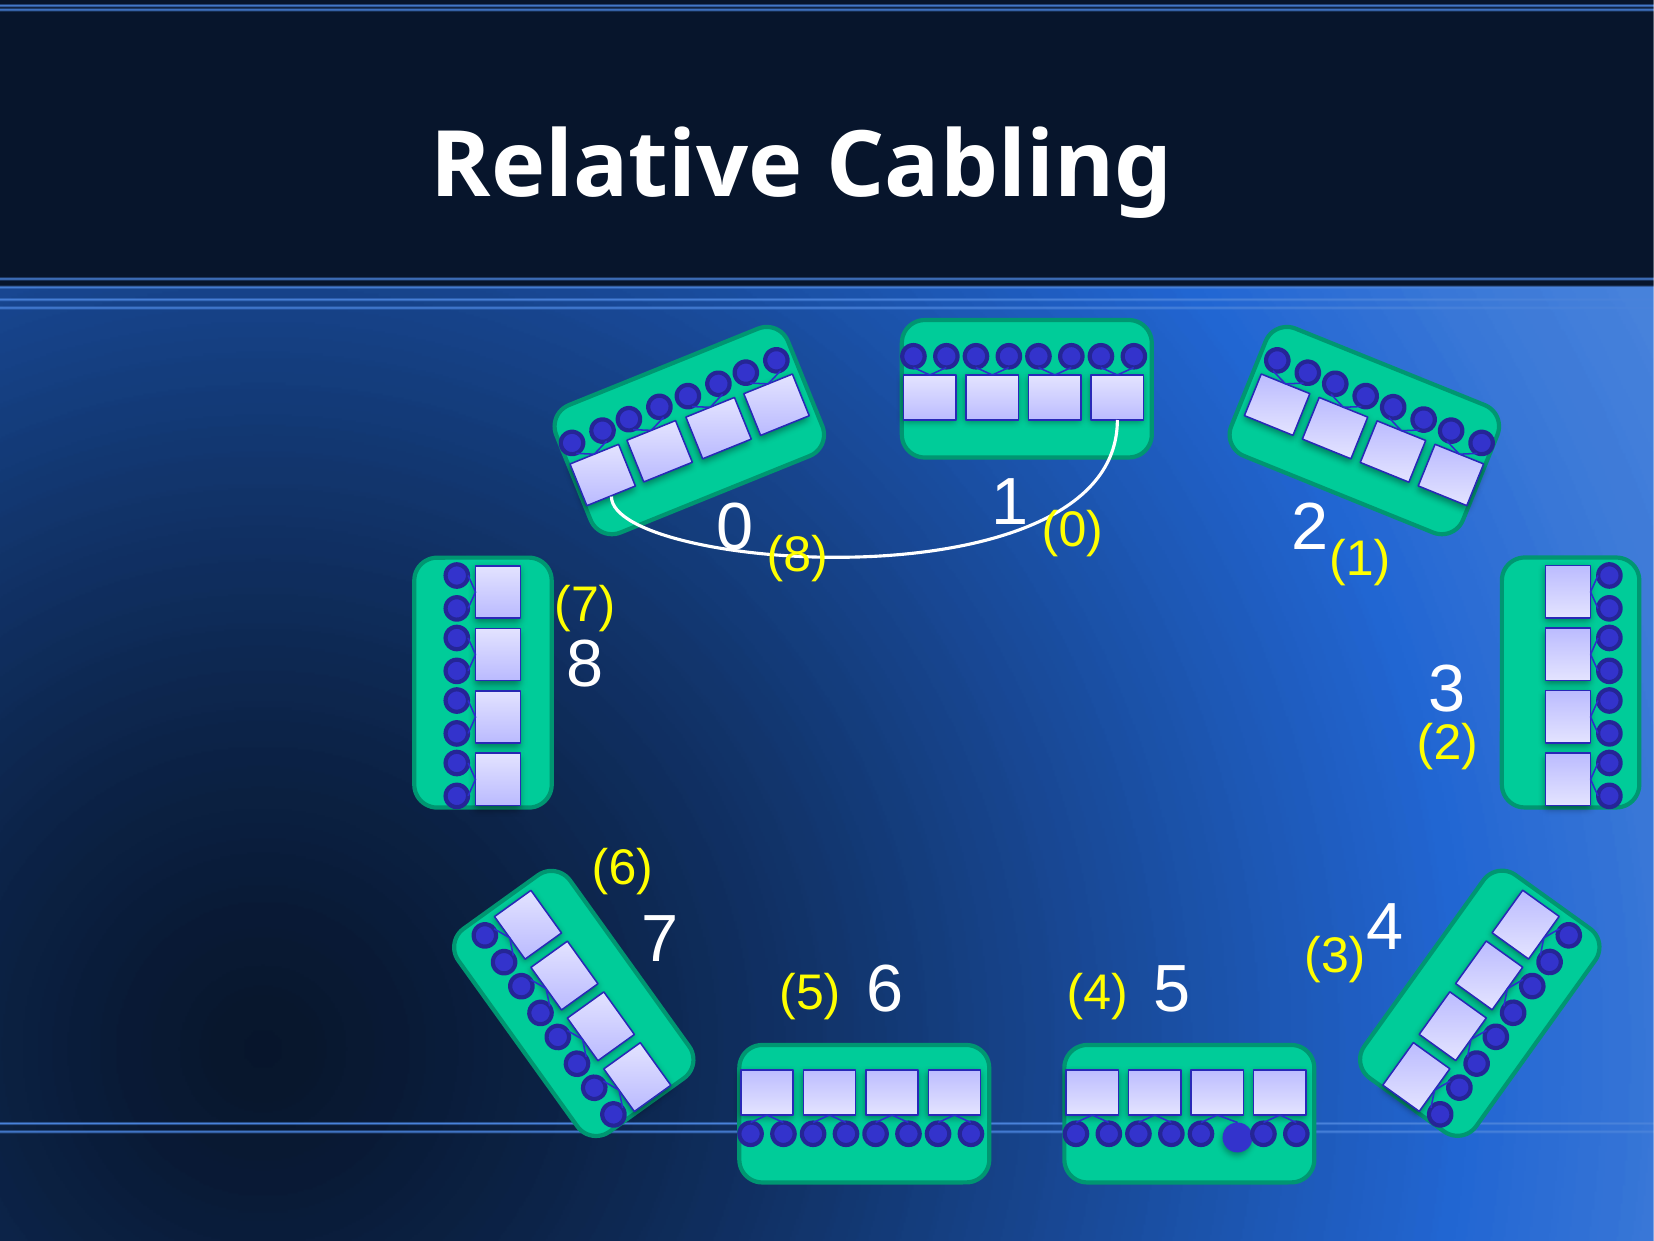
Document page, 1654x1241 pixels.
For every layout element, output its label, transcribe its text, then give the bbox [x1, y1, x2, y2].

picture [0, 0, 1654, 1241]
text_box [414, 319, 1640, 1183]
text_box Relative Cabling [126, 107, 1477, 225]
